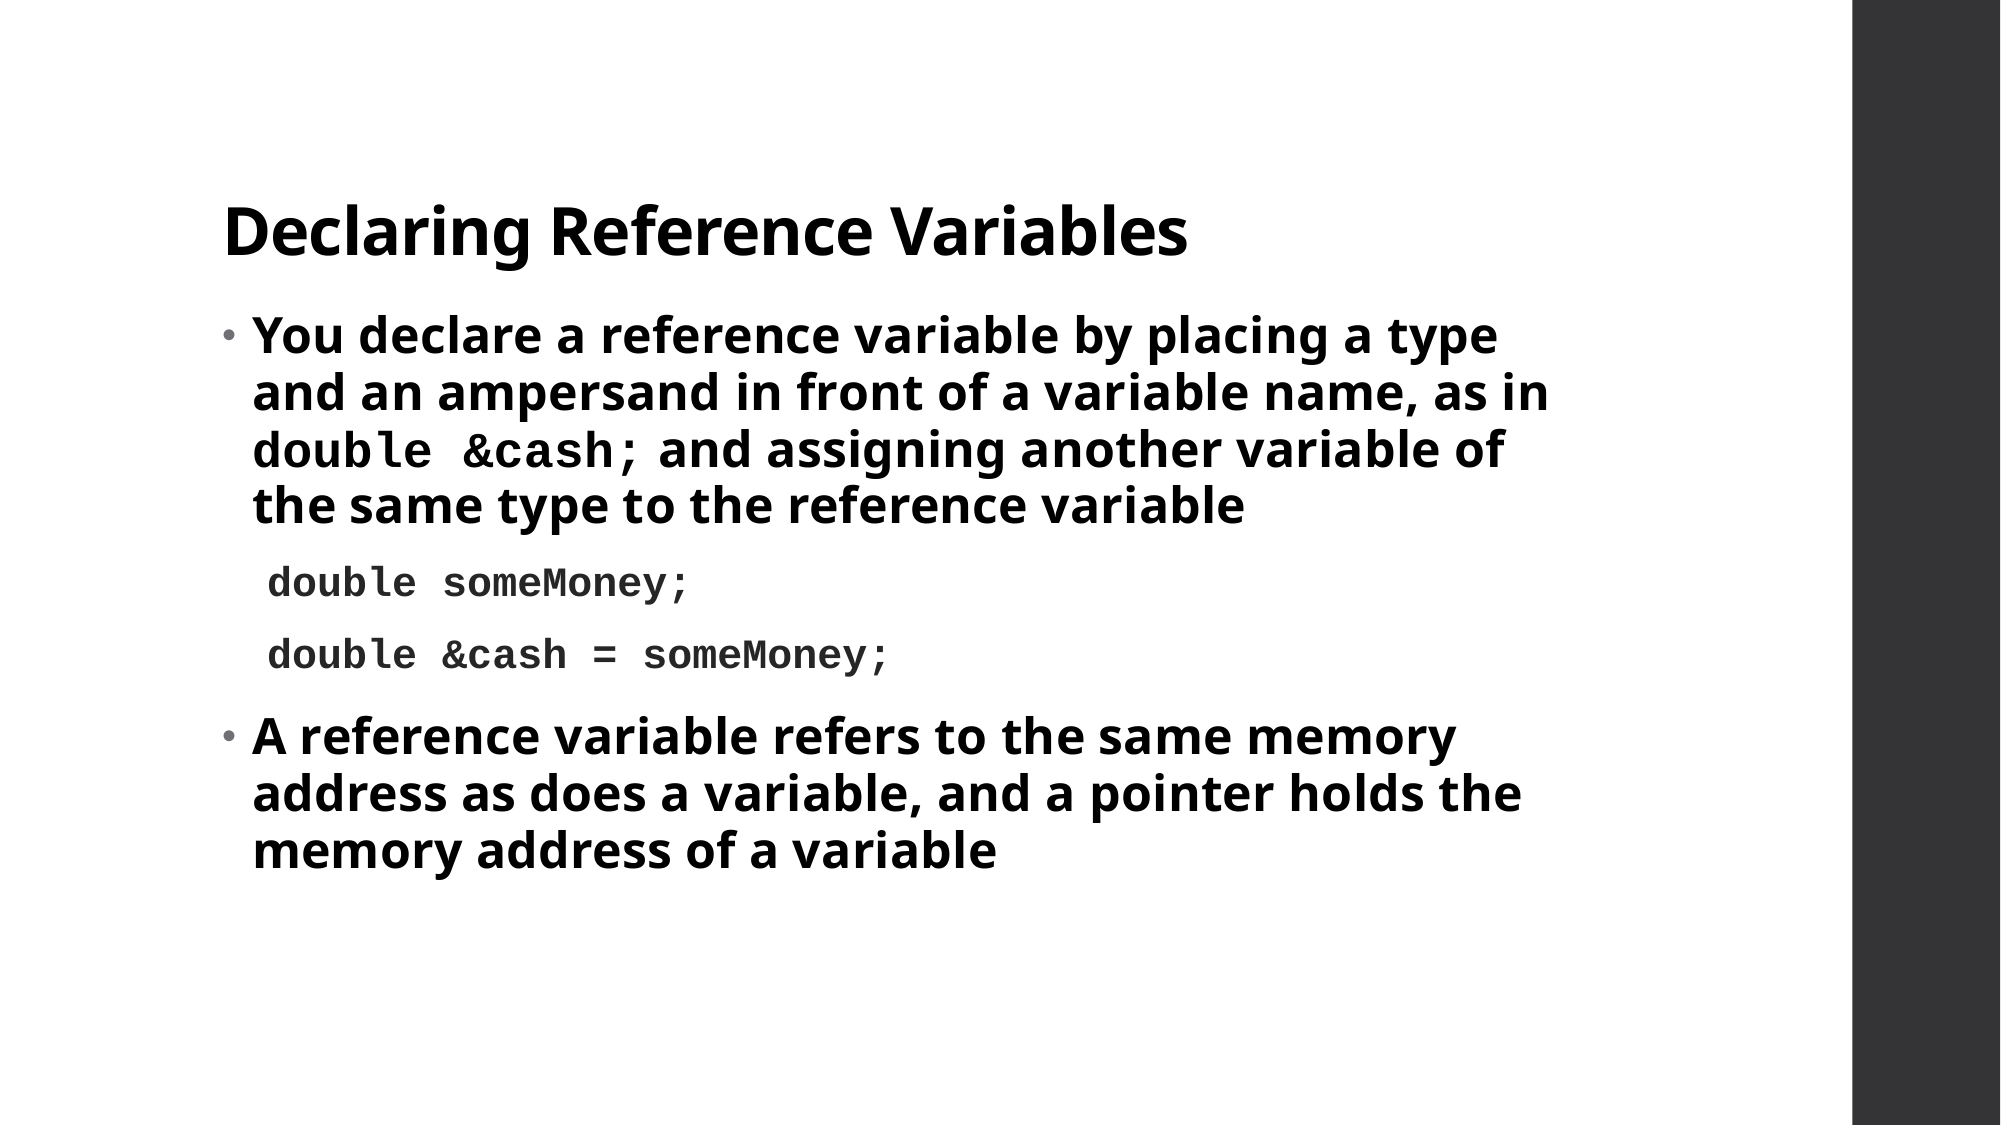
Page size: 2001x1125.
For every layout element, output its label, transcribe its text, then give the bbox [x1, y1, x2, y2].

title Declaring Reference Variables [206, 60, 1797, 278]
list You declare a reference variable by placing a type and an ampersand in front of a variable name, as in double &cash; and assigning another variable of the same type to the reference variable double someMoney; double &cash = someMoney; A reference variable refers to the same memory address as does a variable, and a pointer holds the memory address of a variable [206, 299, 1617, 1014]
